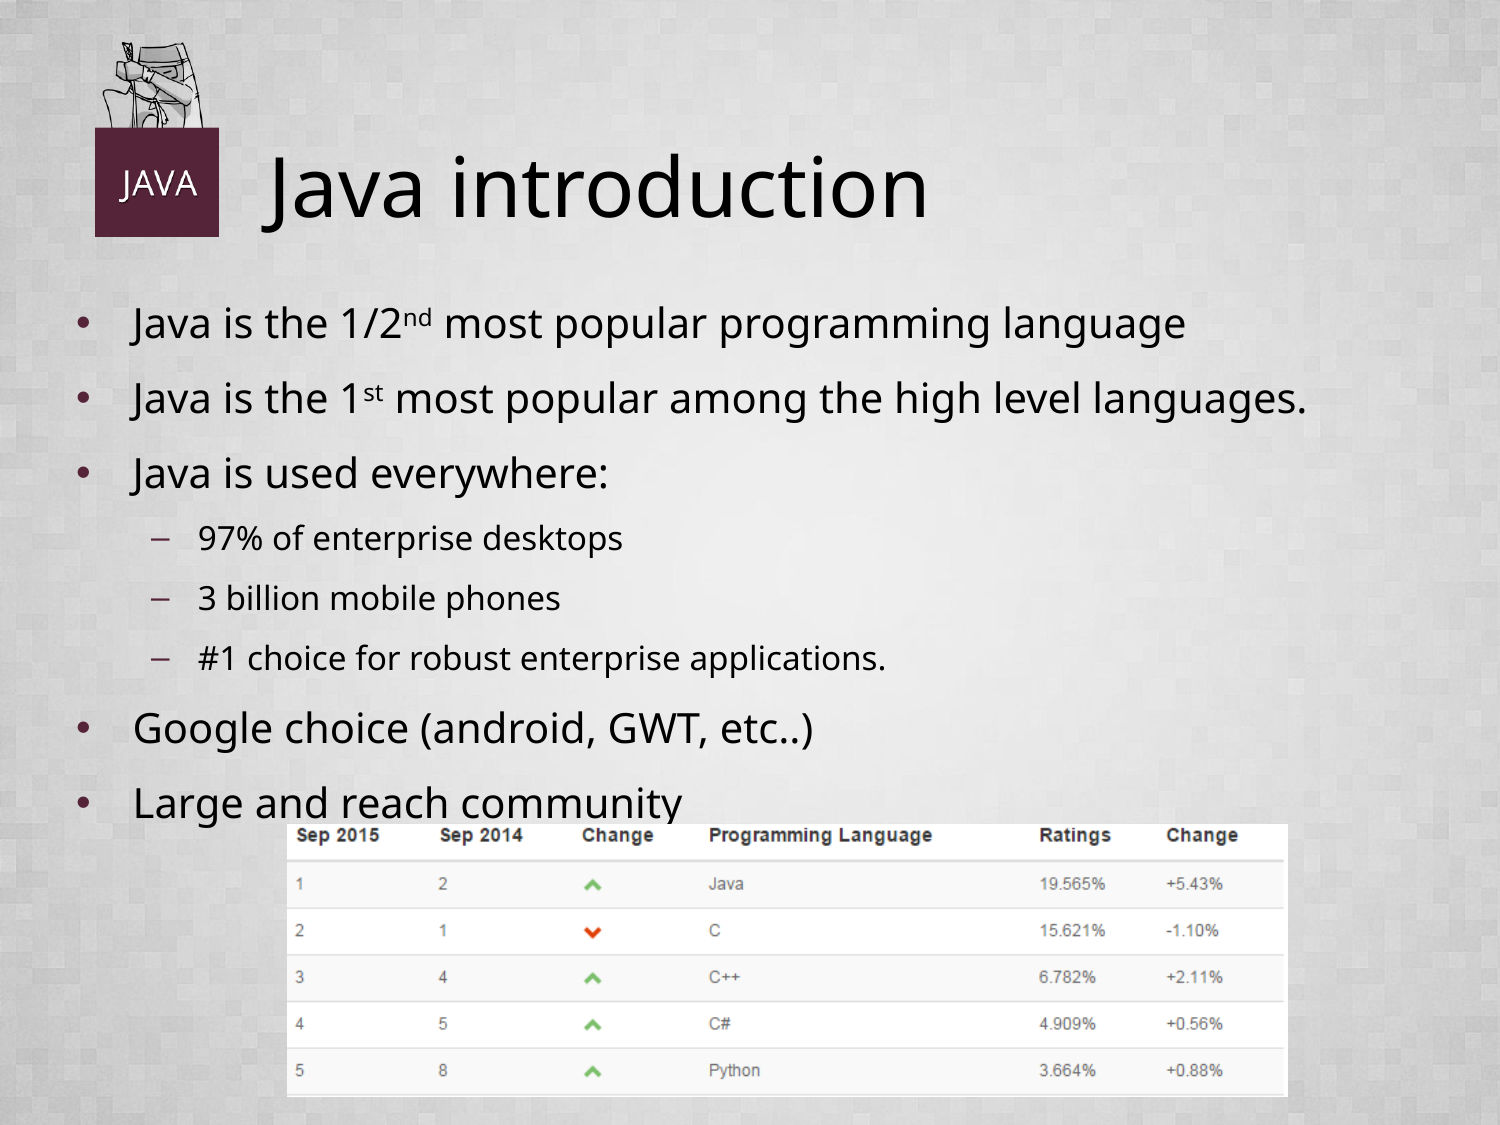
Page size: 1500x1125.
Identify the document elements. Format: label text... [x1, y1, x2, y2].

picture [0, 0, 1500, 1125]
text_box Java is the 1/2nd most popular programming language Java is the 1st most popular among the high level languages. Java is used everywhere: 97% of enterprise desktops 3 billion mobile phones #1 choice for robust enterprise applications. Google choice (android, GWT, etc..) Large and reach community [61, 362, 1396, 787]
title Java introduction [253, 90, 1500, 279]
